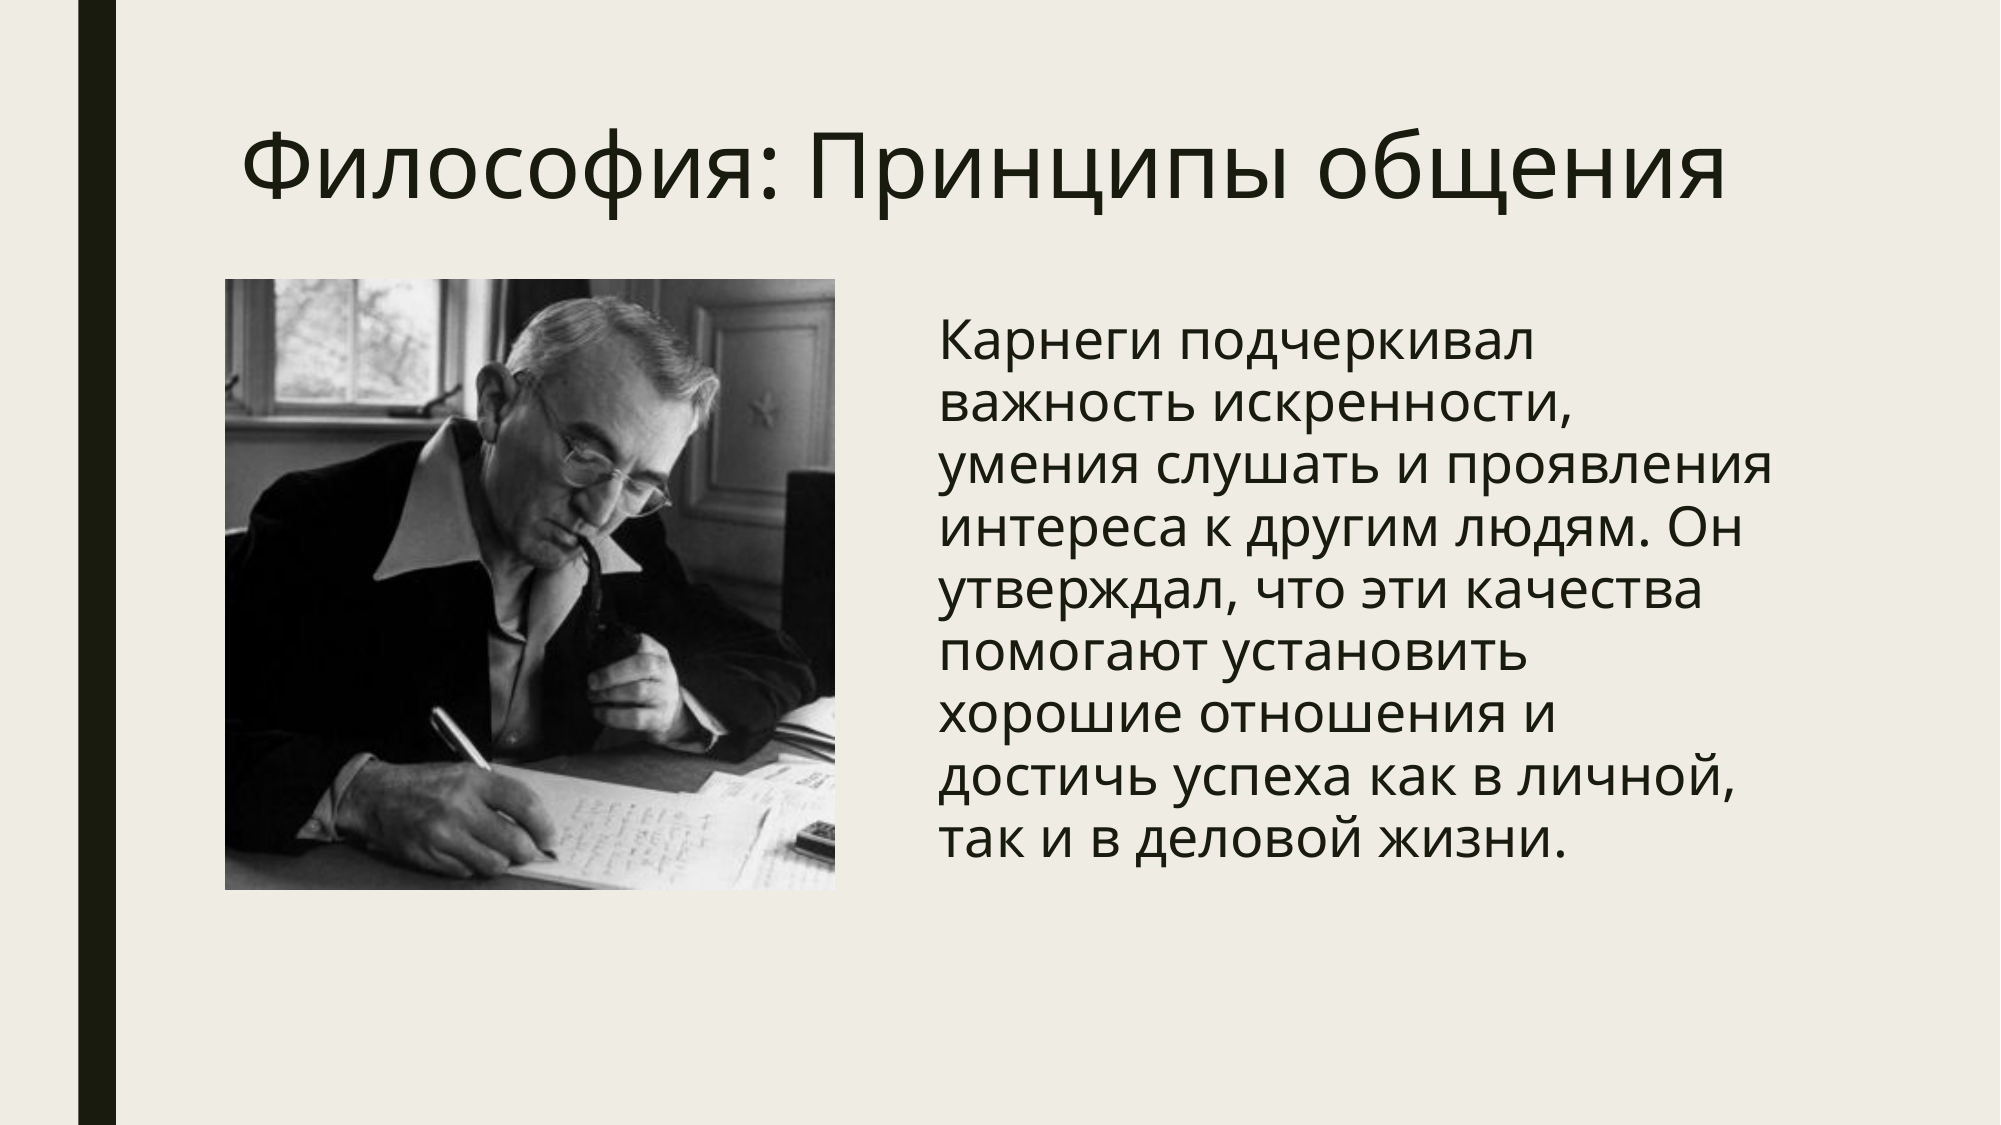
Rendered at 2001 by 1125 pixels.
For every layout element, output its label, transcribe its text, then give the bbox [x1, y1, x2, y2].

title Философия: Принципы общения [225, 112, 1800, 357]
list Карнеги подчеркивал важность искренности, умения слушать и проявления интереса к другим людям. Он утверждал, что эти качества помогают установить хорошие отношения и достичь успеха как в личной, так и в деловой жизни. [923, 301, 1800, 890]
picture [224, 279, 835, 890]
